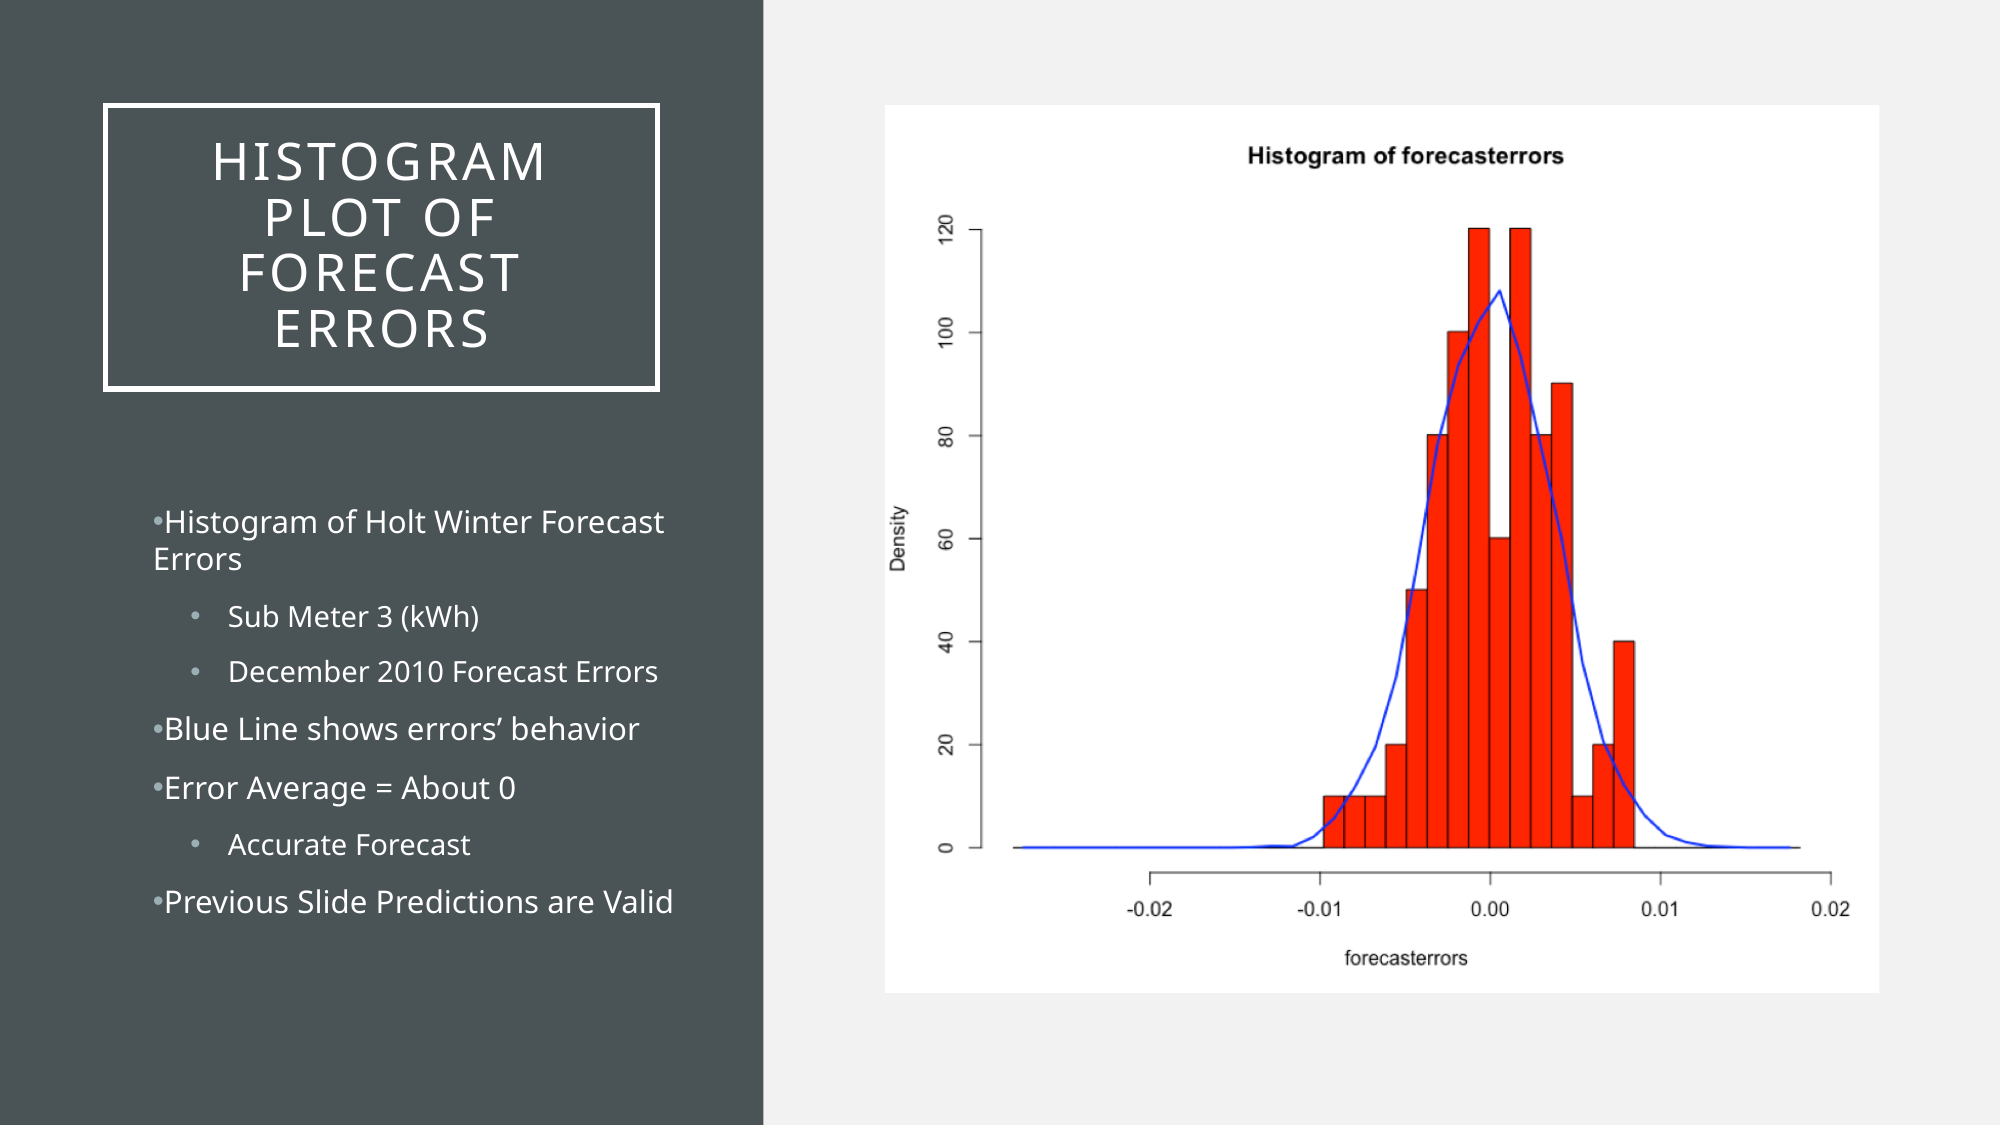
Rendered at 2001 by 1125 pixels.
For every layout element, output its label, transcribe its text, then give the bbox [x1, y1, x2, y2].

list Histogram of Holt Winter Forecast Errors Sub Meter 3 (kWh) December 2010 Forecast Errors Blue Line shows errors’ behavior Error Average = About 0 Accurate Forecast Previous Slide Predictions are Valid [105, 494, 723, 931]
picture [884, 105, 1880, 993]
title Histogram Plot of Forecast Errors [103, 103, 660, 392]
text_box [0, 0, 764, 1125]
text_box [764, 0, 2000, 1125]
